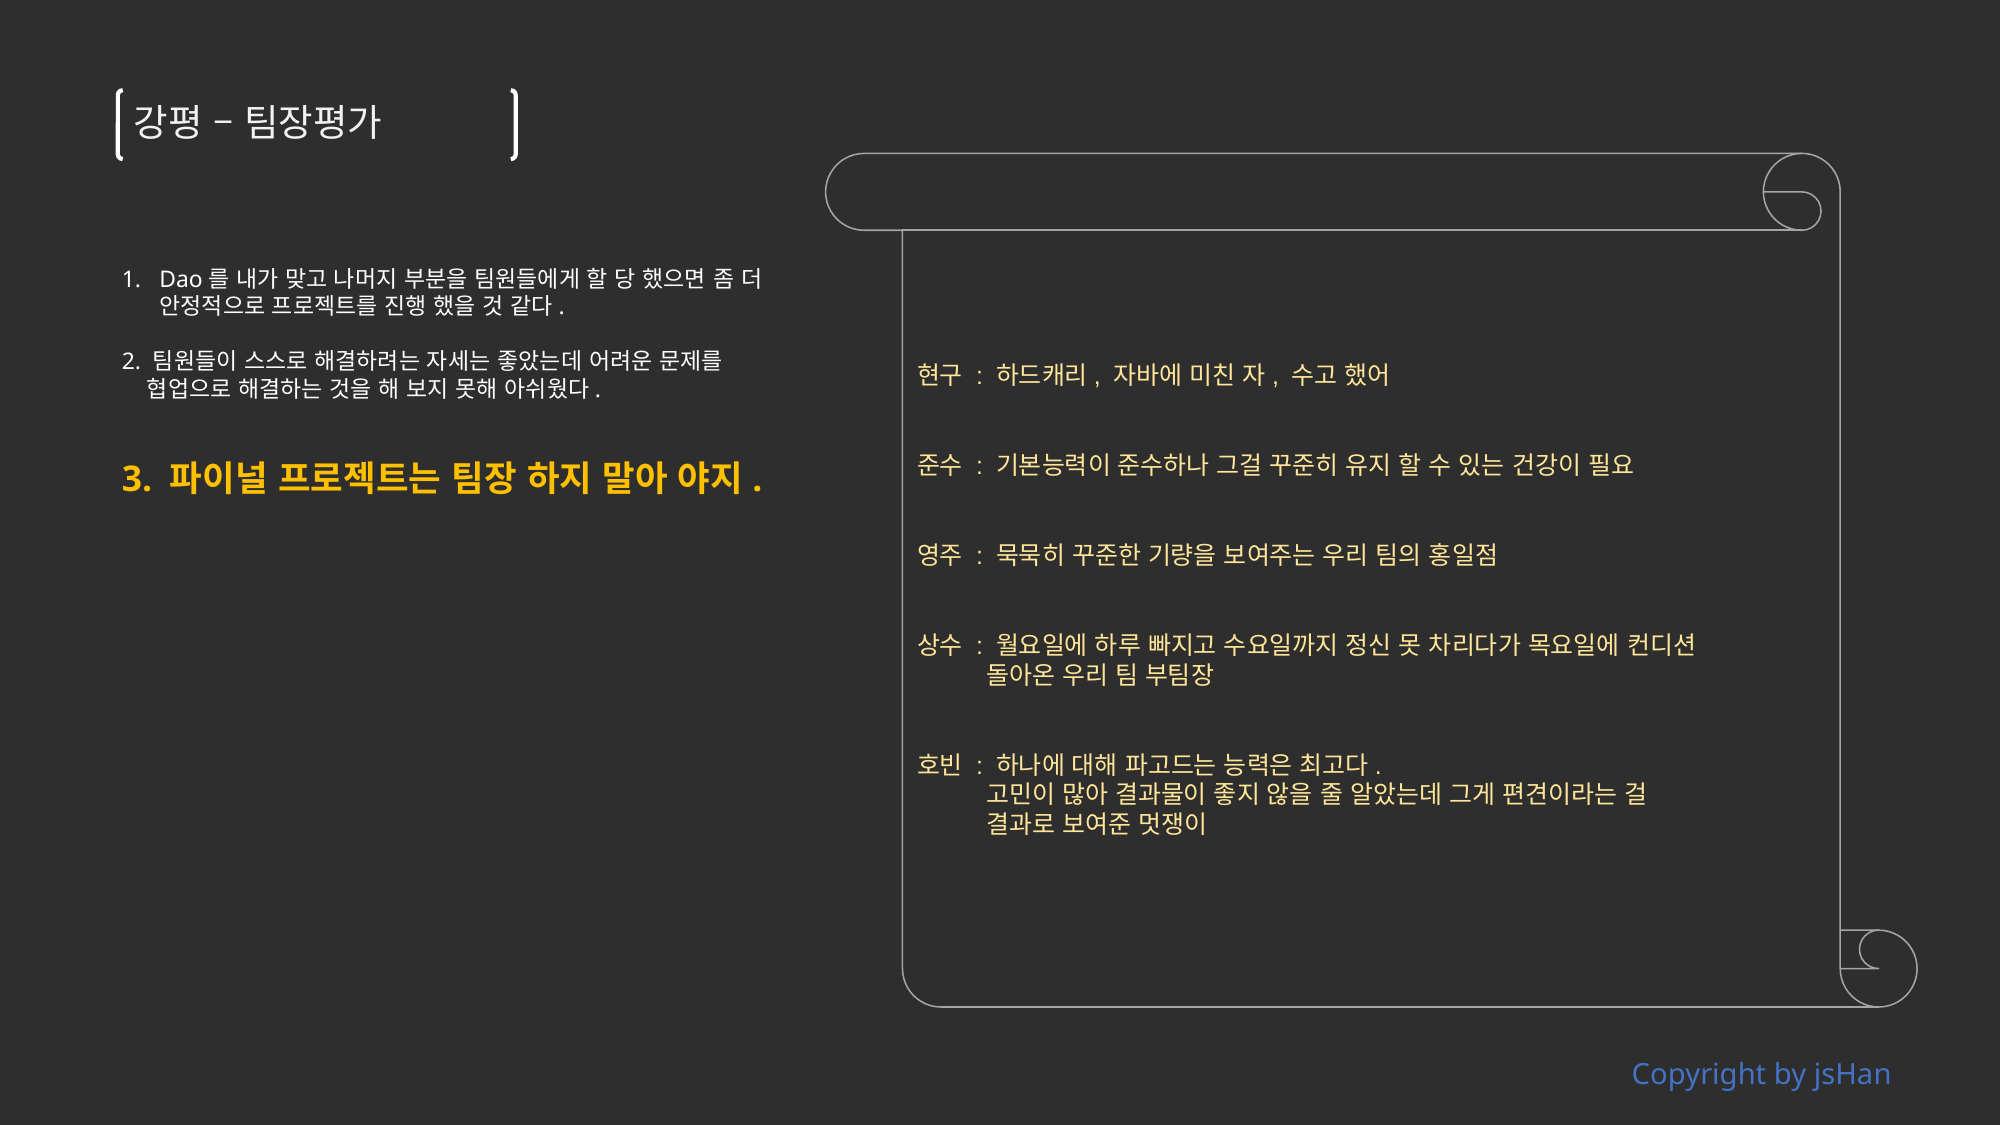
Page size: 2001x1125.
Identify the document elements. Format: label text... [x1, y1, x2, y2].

text_box Dao를 내가 맞고 나머지 부분을 팀원들에게 할 당 했으면 좀 더 안정적으로 프로젝트를 진행 했을 것 같다. 2. 팀원들이 스스로 해결하려는 자세는 좋았는데 어려운 문제를 협업으로 해결하는 것을 해 보지 못해 아쉬웠다. 3. 파이널 프로젝트는 팀장 하지 말아 야지. [107, 256, 813, 507]
text_box 강평 – 팀장평가 [117, 89, 517, 160]
text_box 현구 : 하드캐리, 자바에 미친 자, 수고 했어 준수 : 기본능력이 준수하나 그걸 꾸준히 유지 할 수 있는 건강이 필요 영주 : 묵묵히 꾸준한 기량을 보여주는 우리 팀의 홍일점 상수 : 월요일에 하루 빠지고 수요일까지 정신 못 차리다가 목요일에 컨디션 돌아온 우리 팀 부팀장 호빈 : 하나에 대해 파고드는 능력은 최고다. 고민이 많아 결과물이 좋지 않을 줄 알았는데 그게 편견이라는 걸 결과로 보여준 멋쟁이 [825, 153, 1918, 1008]
